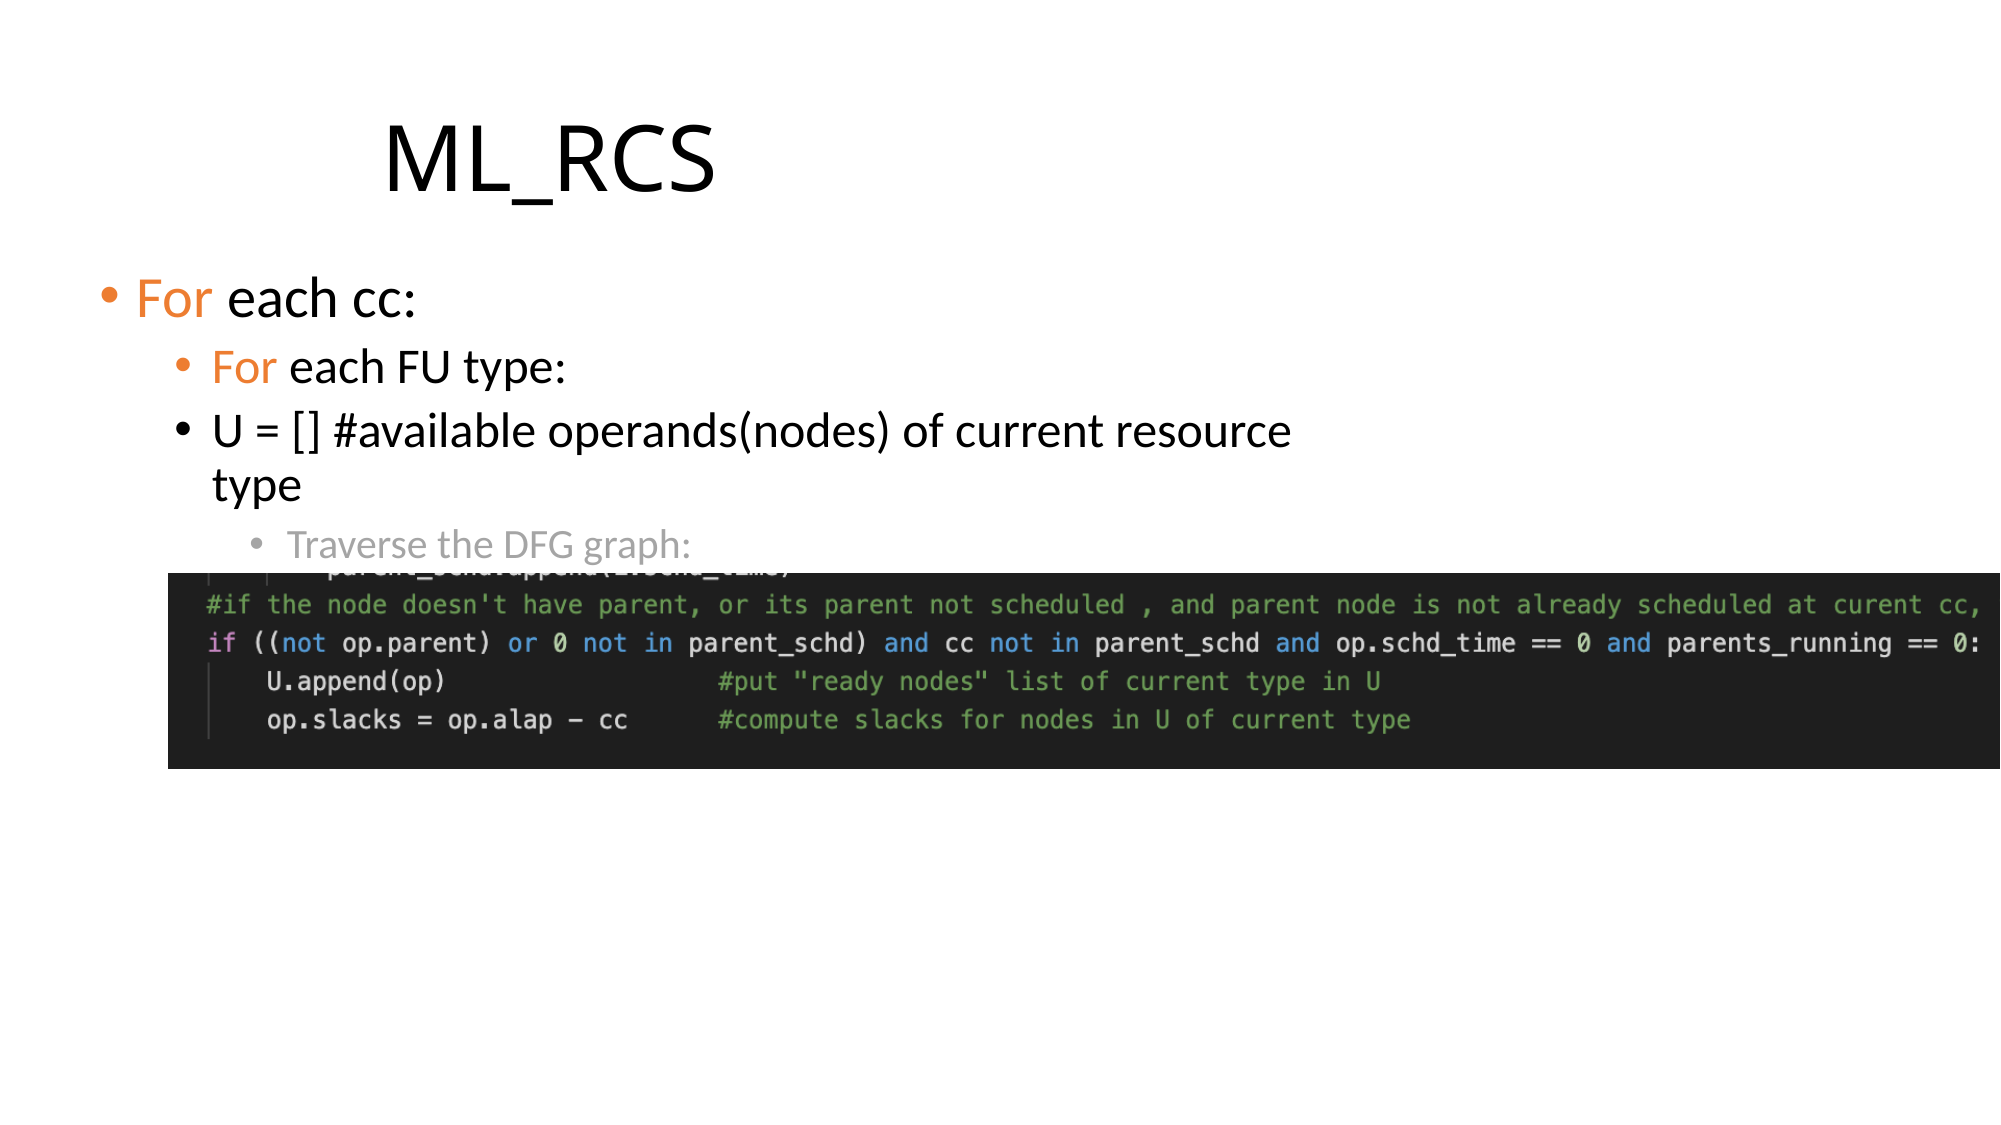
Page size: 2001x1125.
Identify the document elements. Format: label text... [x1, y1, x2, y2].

list For each cc: For each FU type: U = [] #available operands(nodes) of current resource type Traverse the DFG graph: calculate slacks for each node in U [84, 259, 1353, 1012]
title ML_RCS [366, 64, 1634, 260]
picture [168, 573, 2000, 769]
